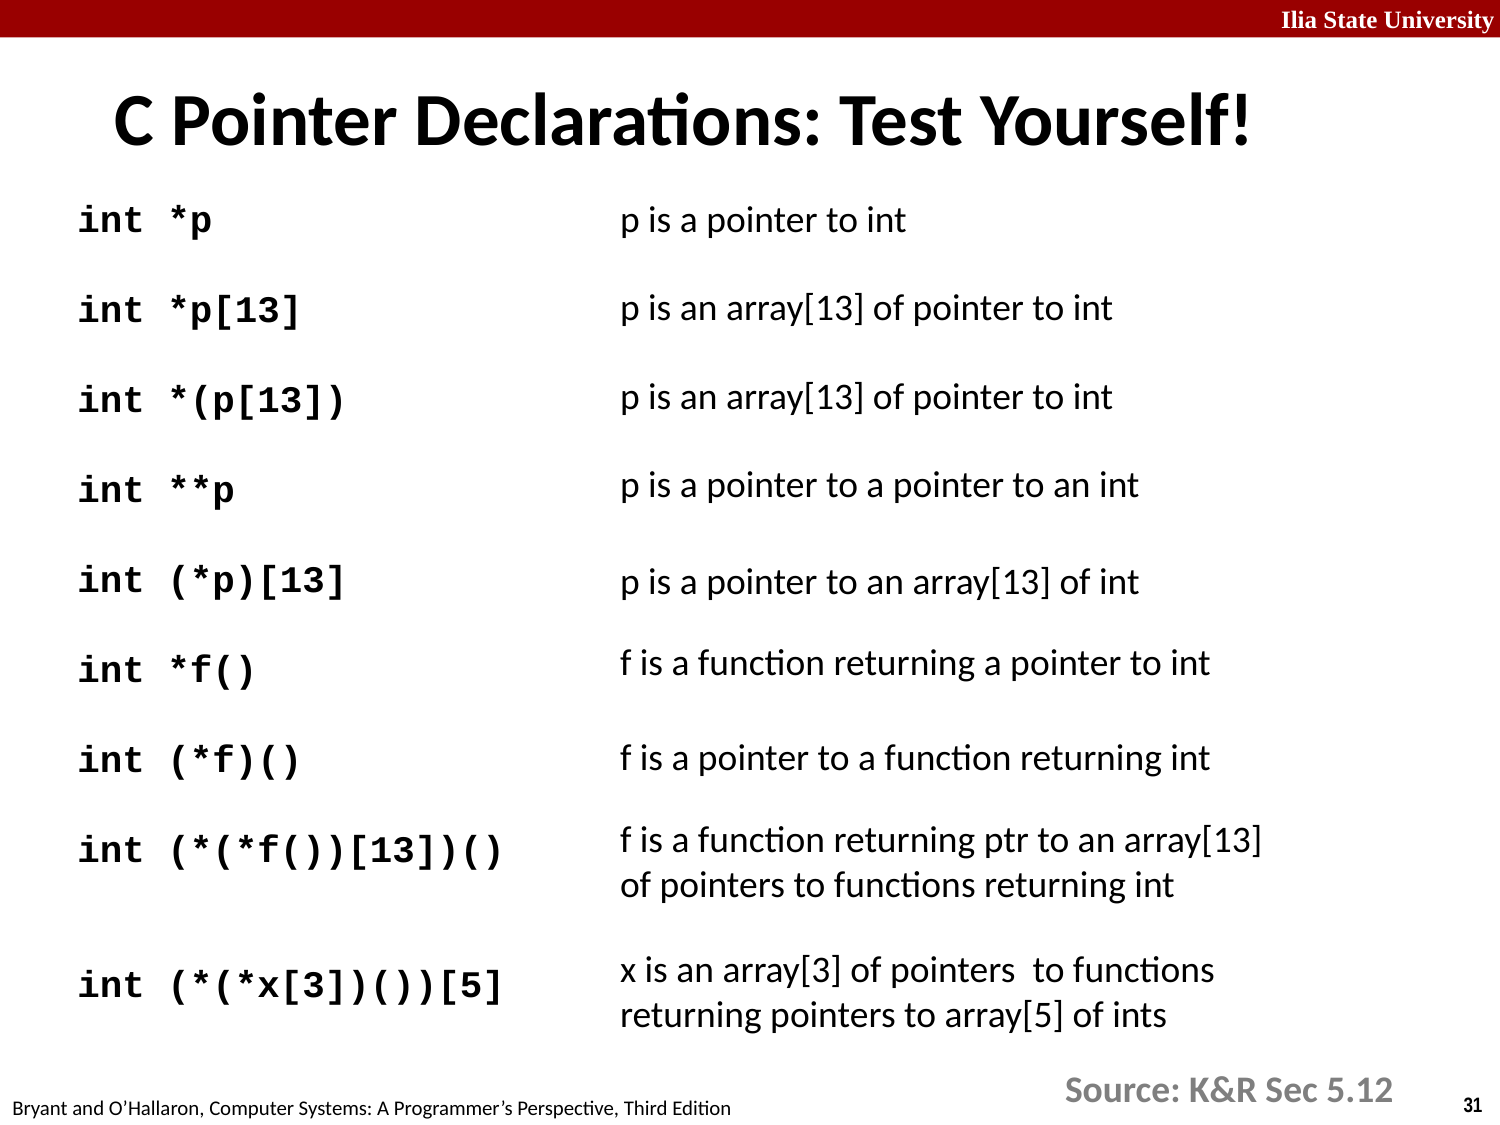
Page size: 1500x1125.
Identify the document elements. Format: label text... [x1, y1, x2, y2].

text_box p is an array[13] of pointer to int [612, 274, 1138, 335]
text_box p is an array[13] of pointer to int [612, 364, 1138, 425]
text_box int *p int *p[13] int *(p[13]) int **p int (*p)[13] int *f() int (*f)() int (*(*f())[13])() int (*(*x[3])())[5] [62, 187, 550, 1058]
text_box p is a pointer to int [612, 187, 925, 248]
text_box f is a pointer to a function returning int [612, 724, 1239, 785]
text_box p is a pointer to an array[13] of int [612, 549, 1166, 610]
text_box f is a function returning ptr to an array[13] of pointers to functions returning int [612, 807, 1292, 913]
text_box p is a pointer to a pointer to an int [612, 452, 1165, 513]
title C Pointer Declarations: Test Yourself! [99, 68, 1400, 163]
text_box x is an array[3] of pointers to functions returning pointers to array[5] of ints [612, 937, 1243, 1043]
text_box Source: K&R Sec 5.12 [1050, 1057, 1413, 1118]
text_box f is a function returning a pointer to int [612, 630, 1239, 691]
